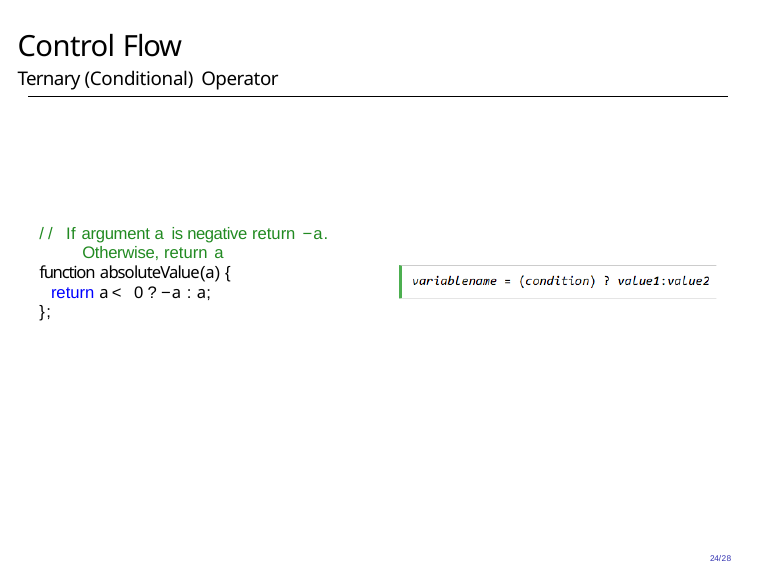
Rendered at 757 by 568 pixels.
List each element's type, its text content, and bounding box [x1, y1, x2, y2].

text_box [397, 260, 717, 303]
slide_number 24/28 [706, 552, 735, 568]
text_box // If argument a is negative return −a. Otherwise, return a function absoluteValue(a) { return a < 0 ? −a : a; }; [37, 222, 332, 322]
title Control Flow Ternary (Conditional) Operator [15, 27, 741, 122]
